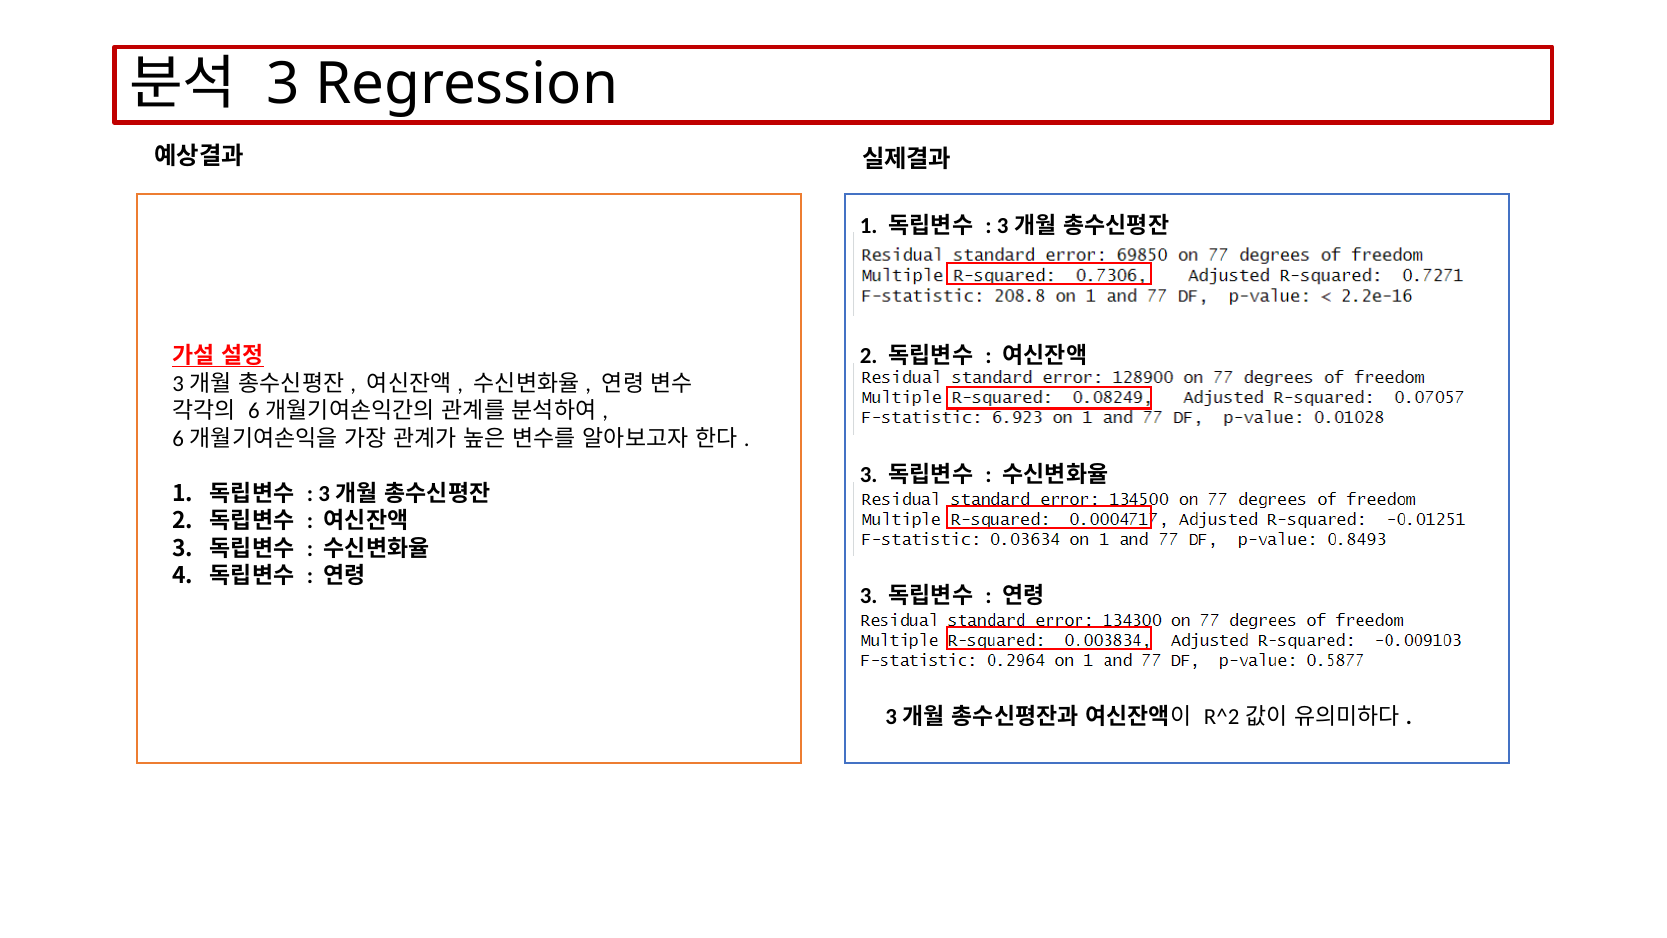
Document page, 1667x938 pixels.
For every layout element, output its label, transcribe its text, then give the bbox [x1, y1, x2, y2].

text_box 3. 독립변수 : 연령 [845, 572, 1458, 616]
text_box 3개월 총수신평잔과 여신잔액이 R^2값이 유의미하다. [870, 693, 1484, 736]
text_box 3. 독립변수 : 수신변화율 [845, 452, 1458, 495]
picture [853, 232, 1473, 316]
title 분석 3 Regression [112, 45, 1554, 125]
text_box 예상결과 [139, 132, 259, 177]
text_box [136, 193, 802, 764]
picture [853, 363, 1473, 435]
text_box 2. 독립변수 : 여신잔액 [845, 333, 1458, 376]
text_box [844, 193, 1510, 764]
picture [853, 482, 1473, 556]
picture [853, 602, 1473, 676]
text_box 가설 설정 3개월 총수신평잔, 여신잔액, 수신변화율, 연령 변수 각각의 6개월기여손익간의 관계를 분석하여, 6개월기여손익을 가장 관계가 높은 변수를 알아보고자 한다. 독립변수 : 3개월 총수신평잔 독립변수 : 여신잔액 독립변수 : 수신변화율 독립변수 : 연령 [157, 306, 771, 596]
text_box 1. 독립변수 : 3개월 총수신평잔 [845, 202, 1458, 246]
text_box 실제결과 [847, 136, 967, 180]
